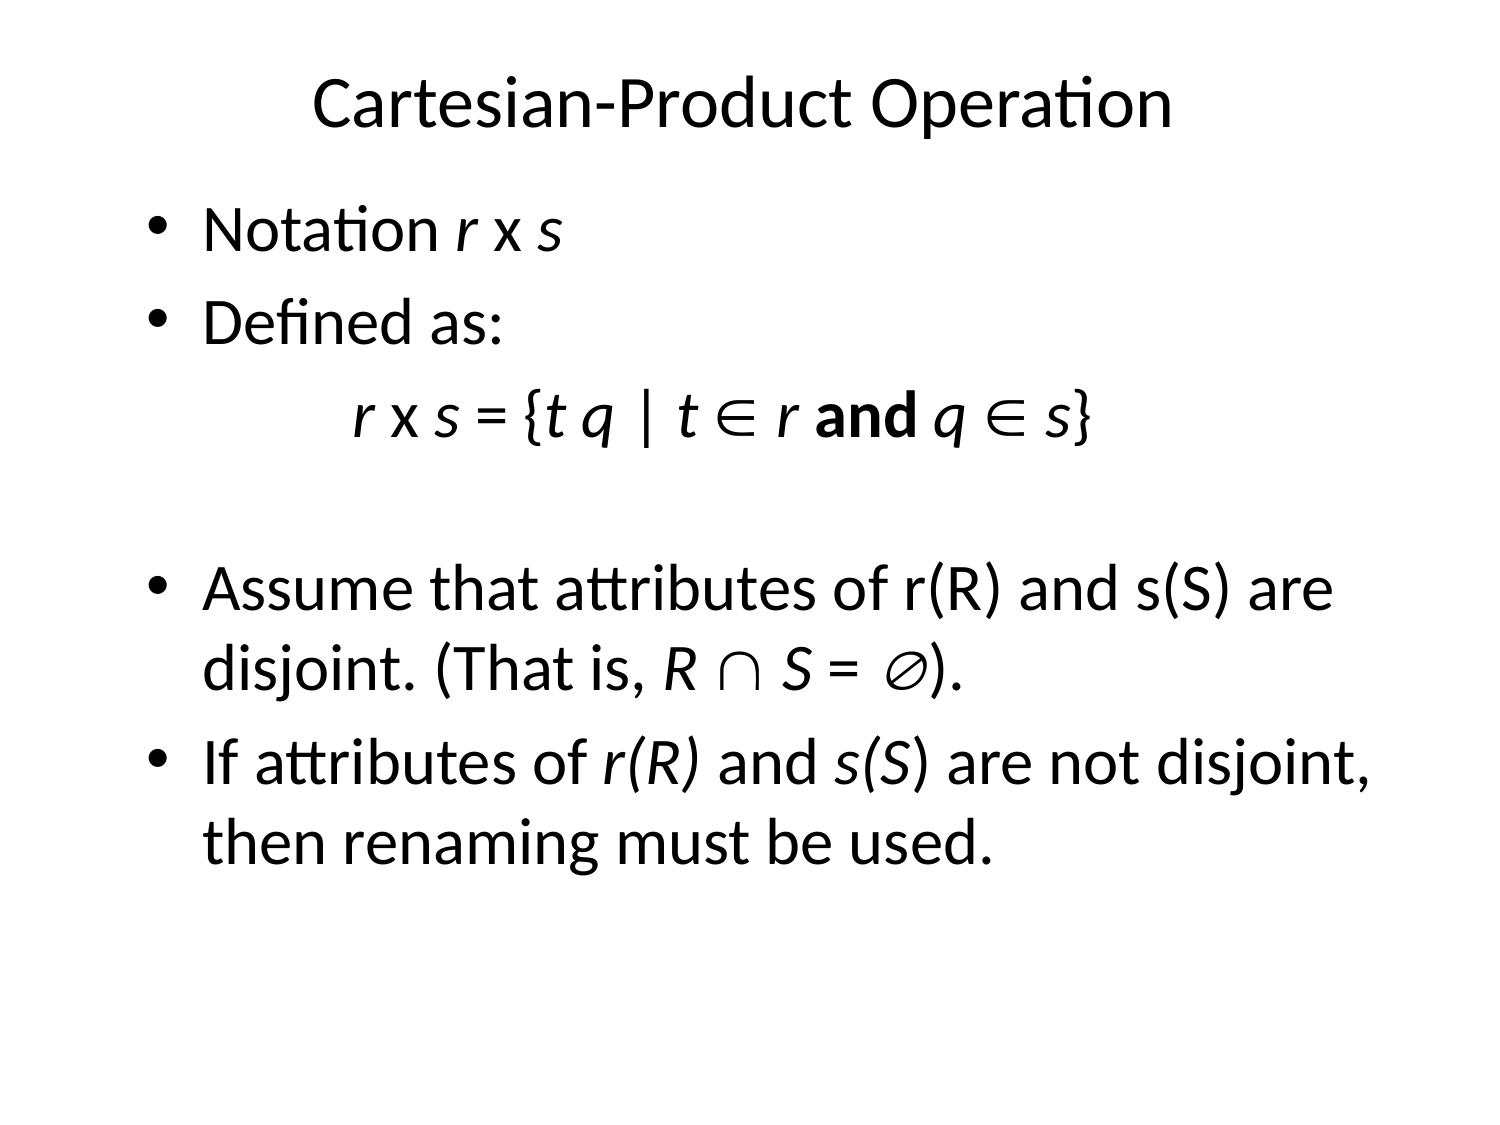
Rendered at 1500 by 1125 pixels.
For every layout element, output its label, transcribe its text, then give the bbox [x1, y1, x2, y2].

title Cartesian-Product Operation [62, 45, 1425, 150]
list Notation r x s Defined as: r x s = {t q | t  r and q  s} Assume that attributes of r(R) and s(S) are disjoint. (That is, R  S = ). If attributes of r(R) and s(S) are not disjoint, then renaming must be used. [130, 176, 1419, 977]
